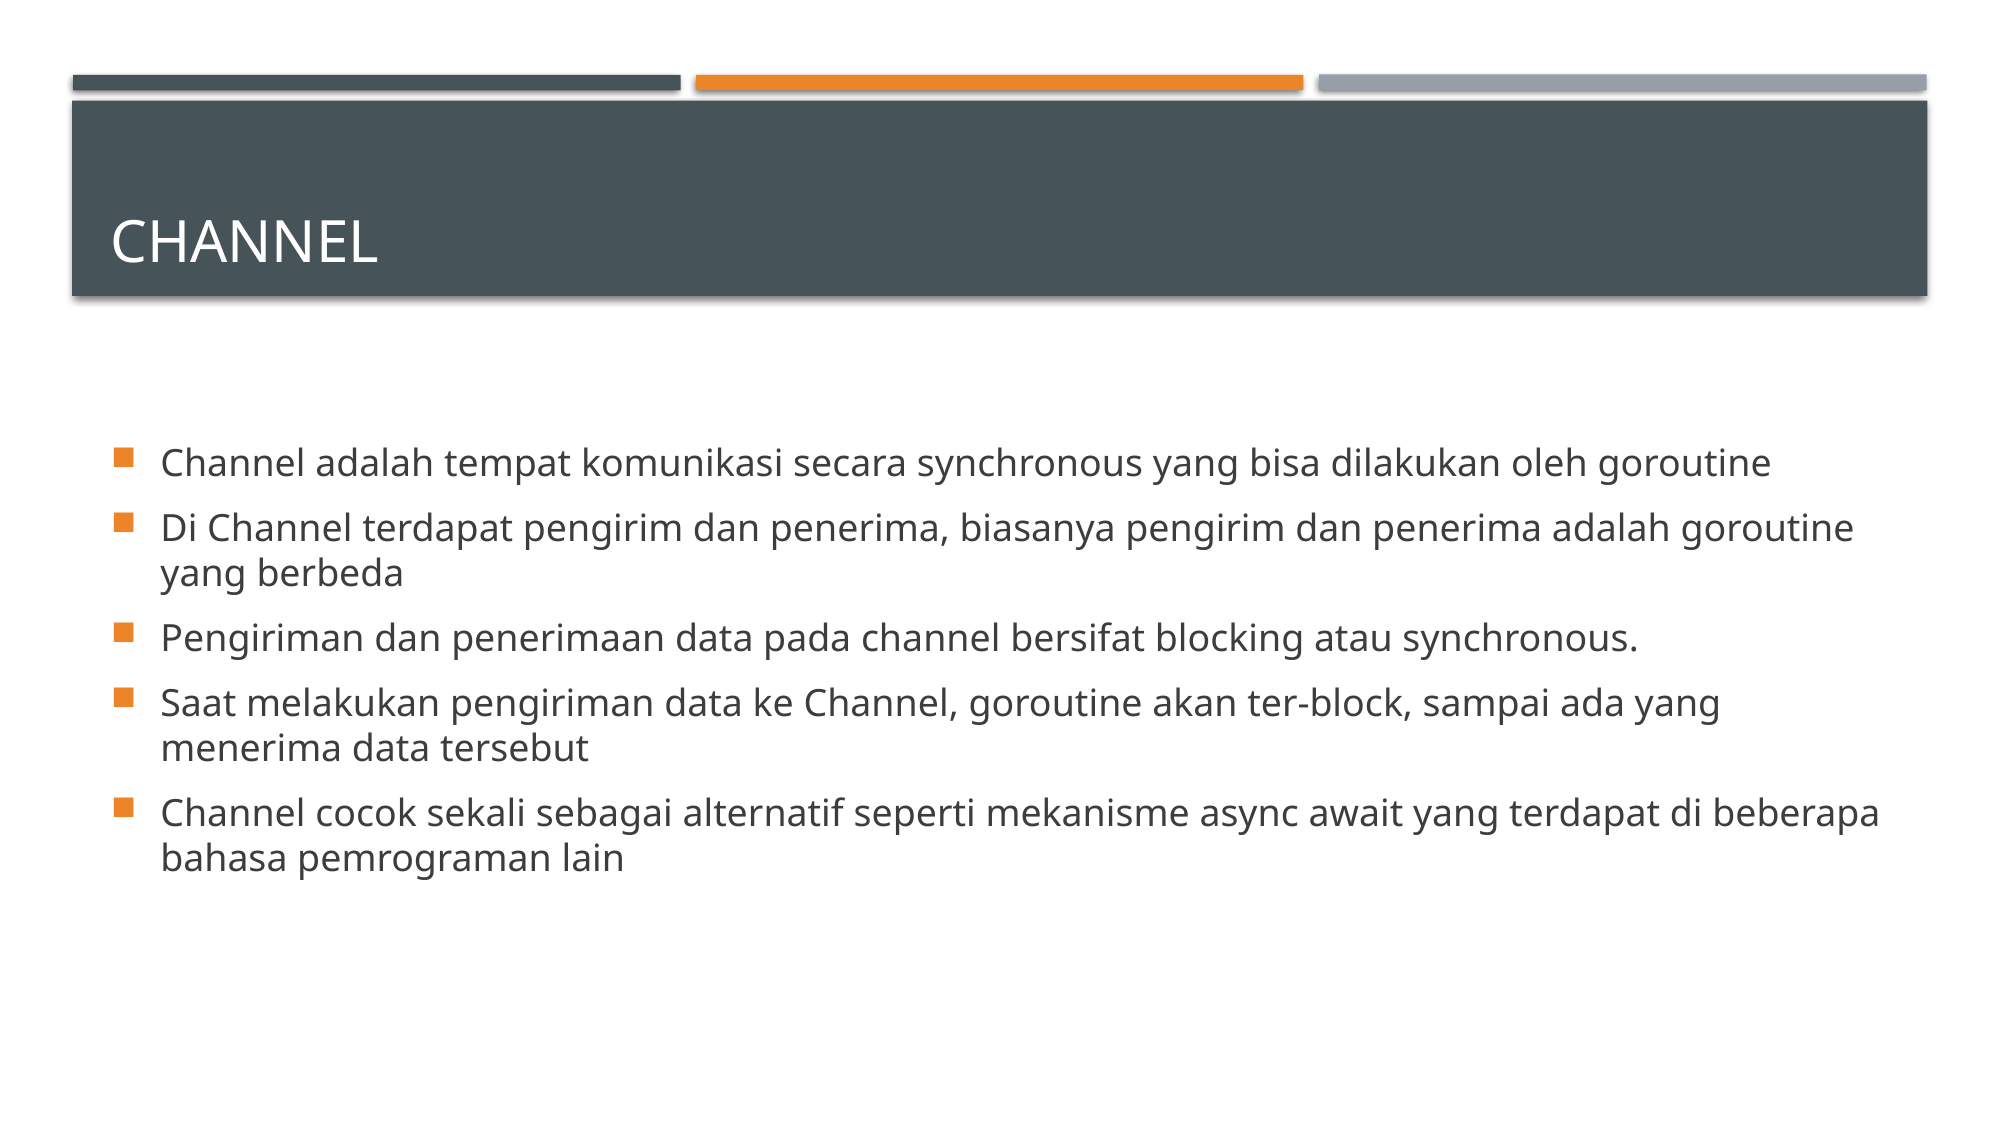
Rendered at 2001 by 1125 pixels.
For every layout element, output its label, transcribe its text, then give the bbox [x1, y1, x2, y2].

list Channel adalah tempat komunikasi secara synchronous yang bisa dilakukan oleh goroutine Di Channel terdapat pengirim dan penerima, biasanya pengirim dan penerima adalah goroutine yang berbeda Pengiriman dan penerimaan data pada channel bersifat blocking atau synchronous. Saat melakukan pengiriman data ke Channel, goroutine akan ter-block, sampai ada yang menerima data tersebut Channel cocok sekali sebagai alternatif seperti mekanisme async await yang terdapat di beberapa bahasa pemrograman lain [95, 357, 1905, 962]
title CHANNEL [95, 115, 1905, 282]
